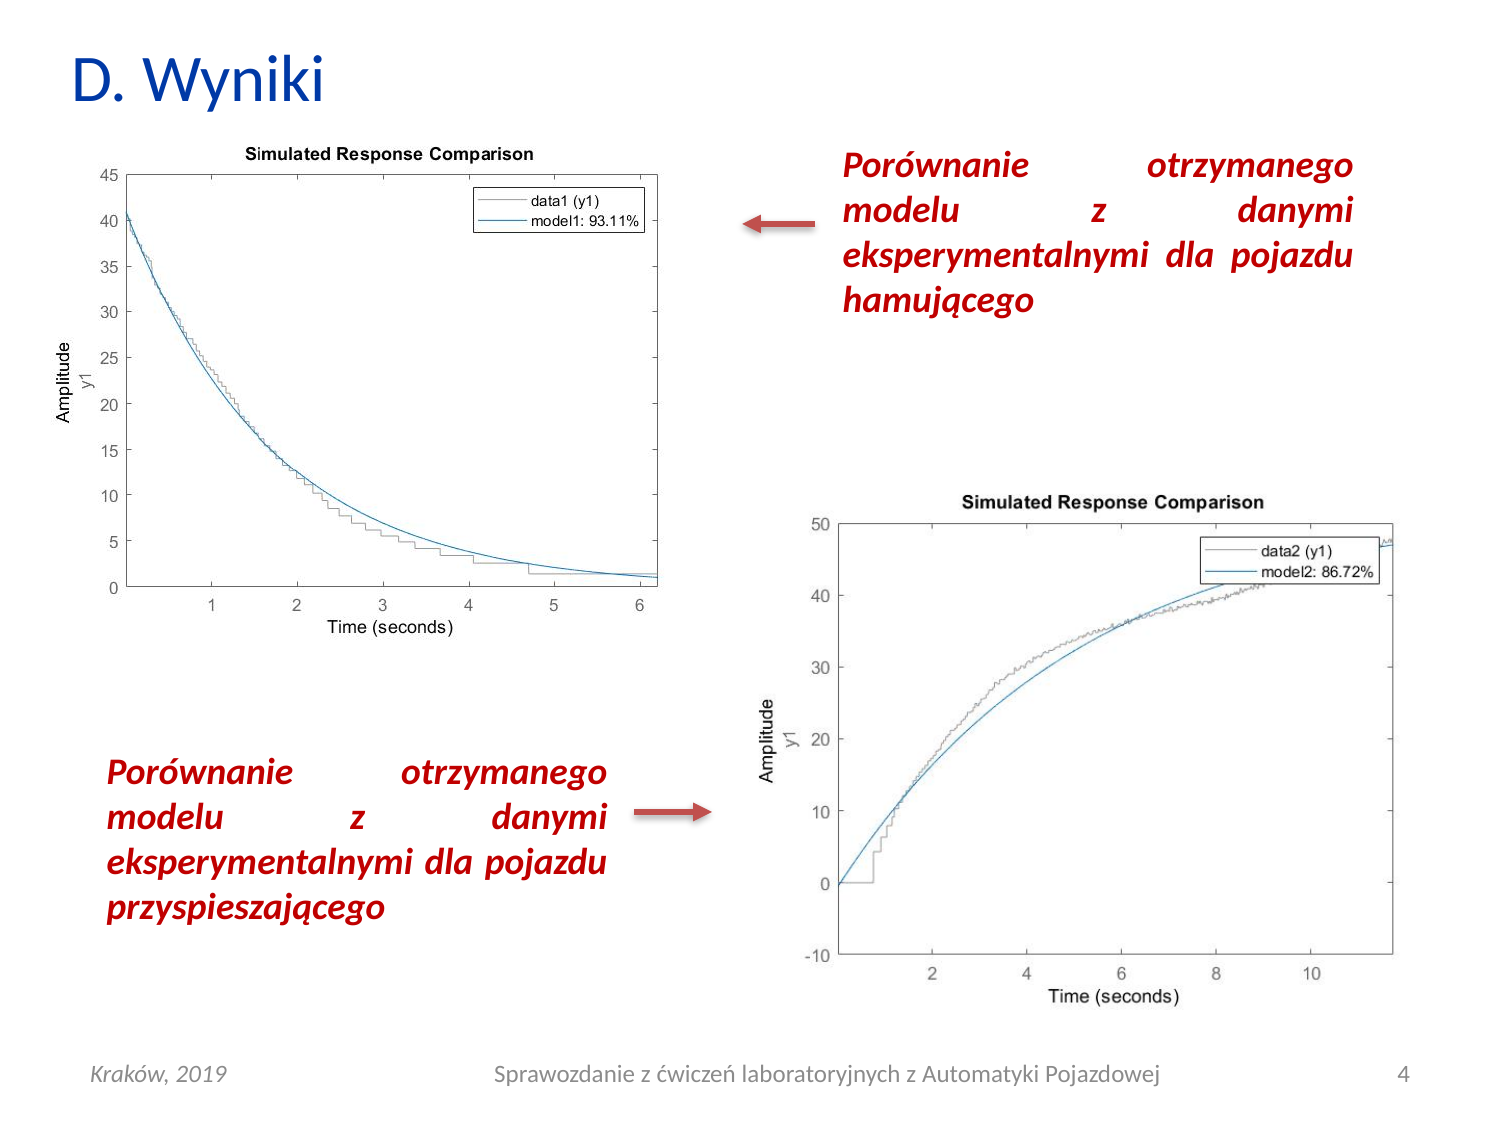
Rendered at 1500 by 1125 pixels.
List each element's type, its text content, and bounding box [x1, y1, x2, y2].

text_box Porównanie otrzymanego modelu z danymi eksperymentalnymi dla pojazdu hamującego [827, 132, 1369, 328]
picture [25, 121, 723, 645]
footer Sprawozdanie z ćwiczeń laboratoryjnych z Automatyki Pojazdowej [443, 1042, 1212, 1103]
title D. Wyniki [56, 47, 375, 102]
text_box Porównanie otrzymanego modelu z danymi eksperymentalnymi dla pojazdu przyspieszającego [91, 739, 623, 935]
slide_number 4 [1241, 1042, 1425, 1103]
picture [734, 468, 1463, 1015]
slide_number Kraków, 2019 [75, 1042, 425, 1103]
